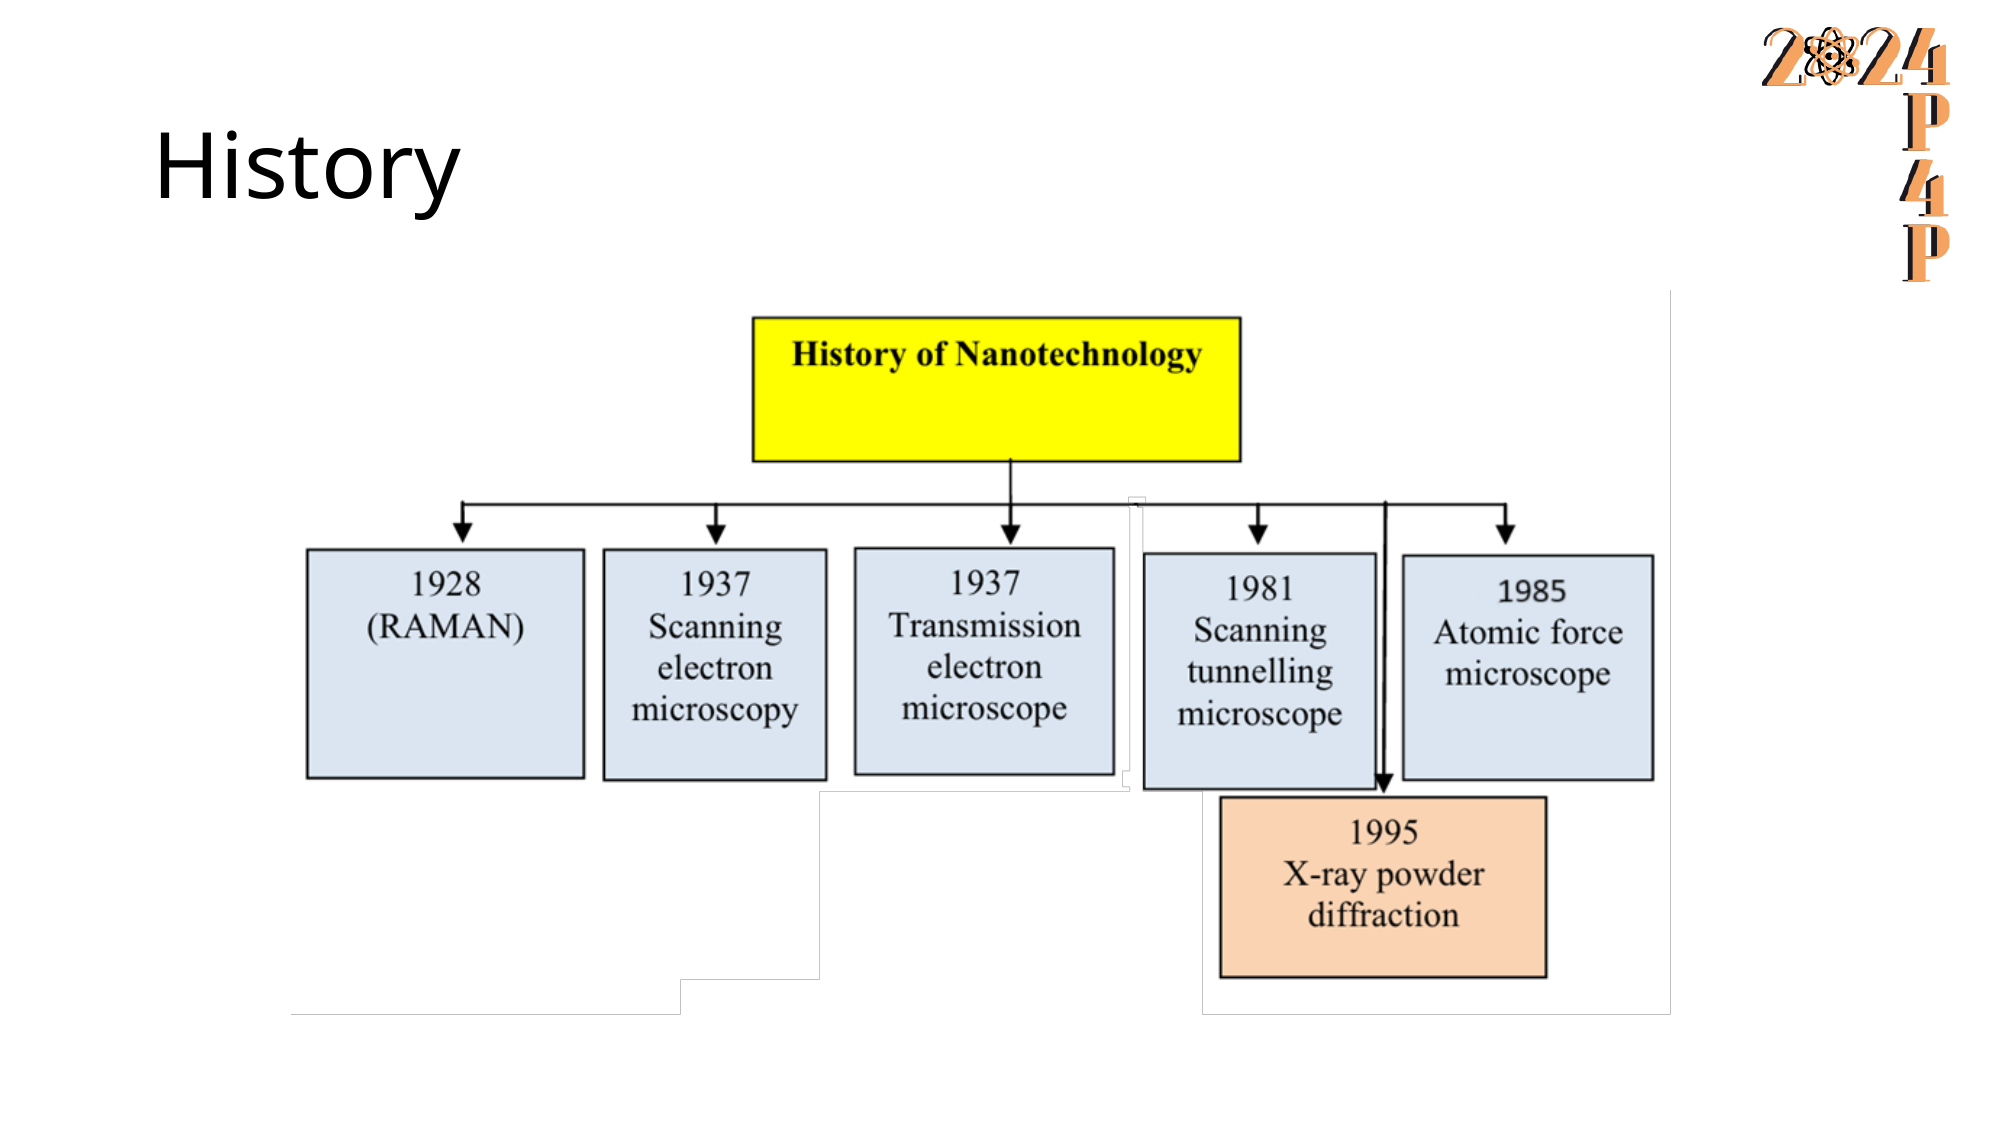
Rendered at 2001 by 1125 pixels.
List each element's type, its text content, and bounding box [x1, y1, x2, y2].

picture [291, 289, 1676, 1020]
picture [1761, 14, 1951, 291]
title History [137, 59, 1761, 278]
